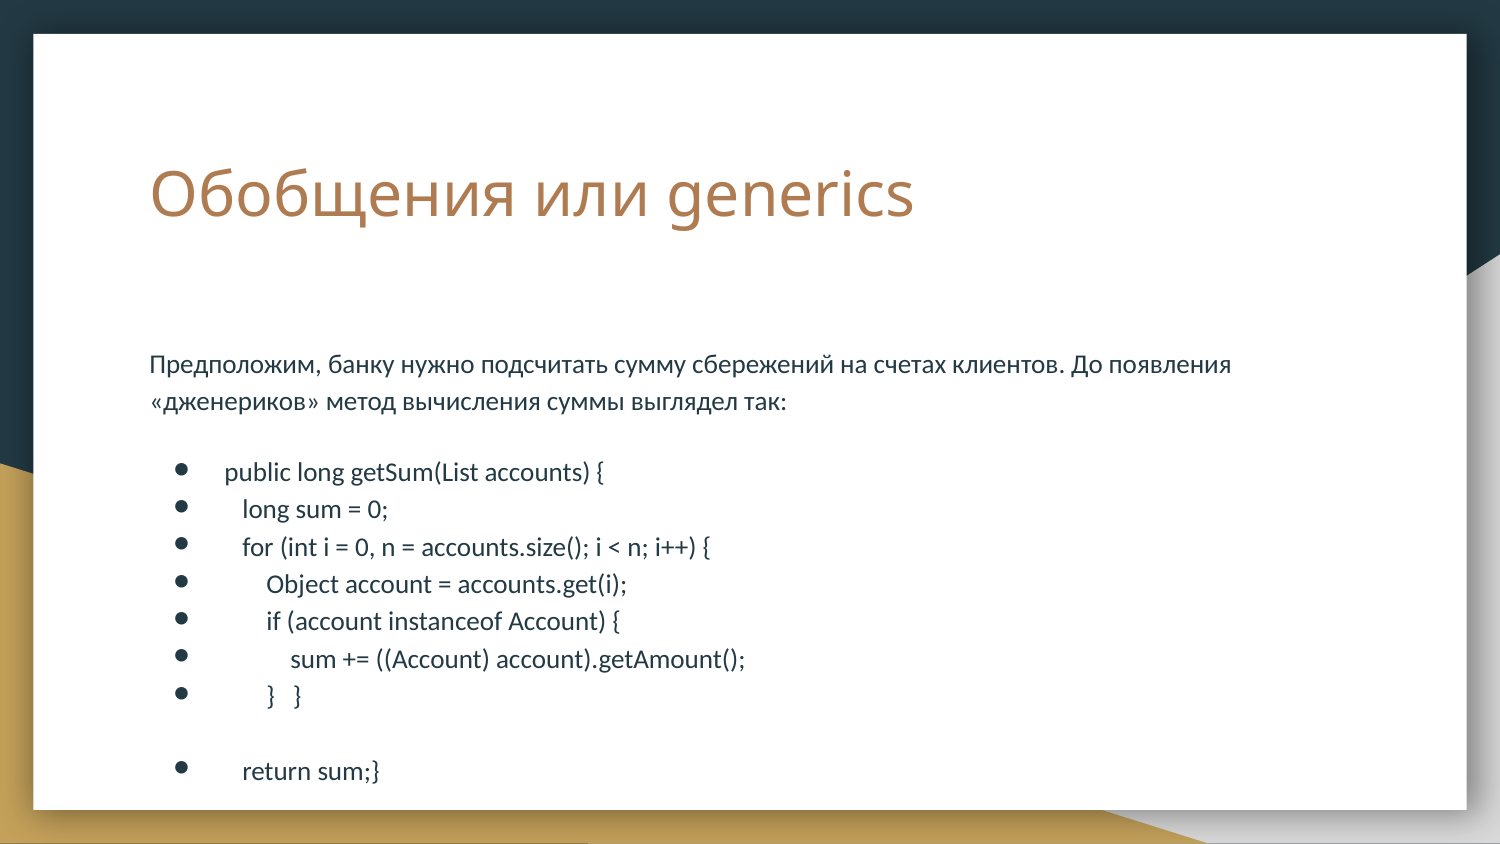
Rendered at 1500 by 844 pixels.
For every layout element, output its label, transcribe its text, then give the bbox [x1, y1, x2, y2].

list Предположим, банку нужно подсчитать сумму сбережений на счетах клиентов. До появления «дженериков» метод вычисления суммы выглядел так: public long getSum(List accounts) { long sum = 0; for (int i = 0, n = accounts.size(); i < n; i++) { Object account = accounts.get(i); if (account instanceof Account) { sum += ((Account) account).getAmount(); } } return sum;} [134, 326, 1366, 729]
title Обобщения или generics [134, 138, 1366, 296]
